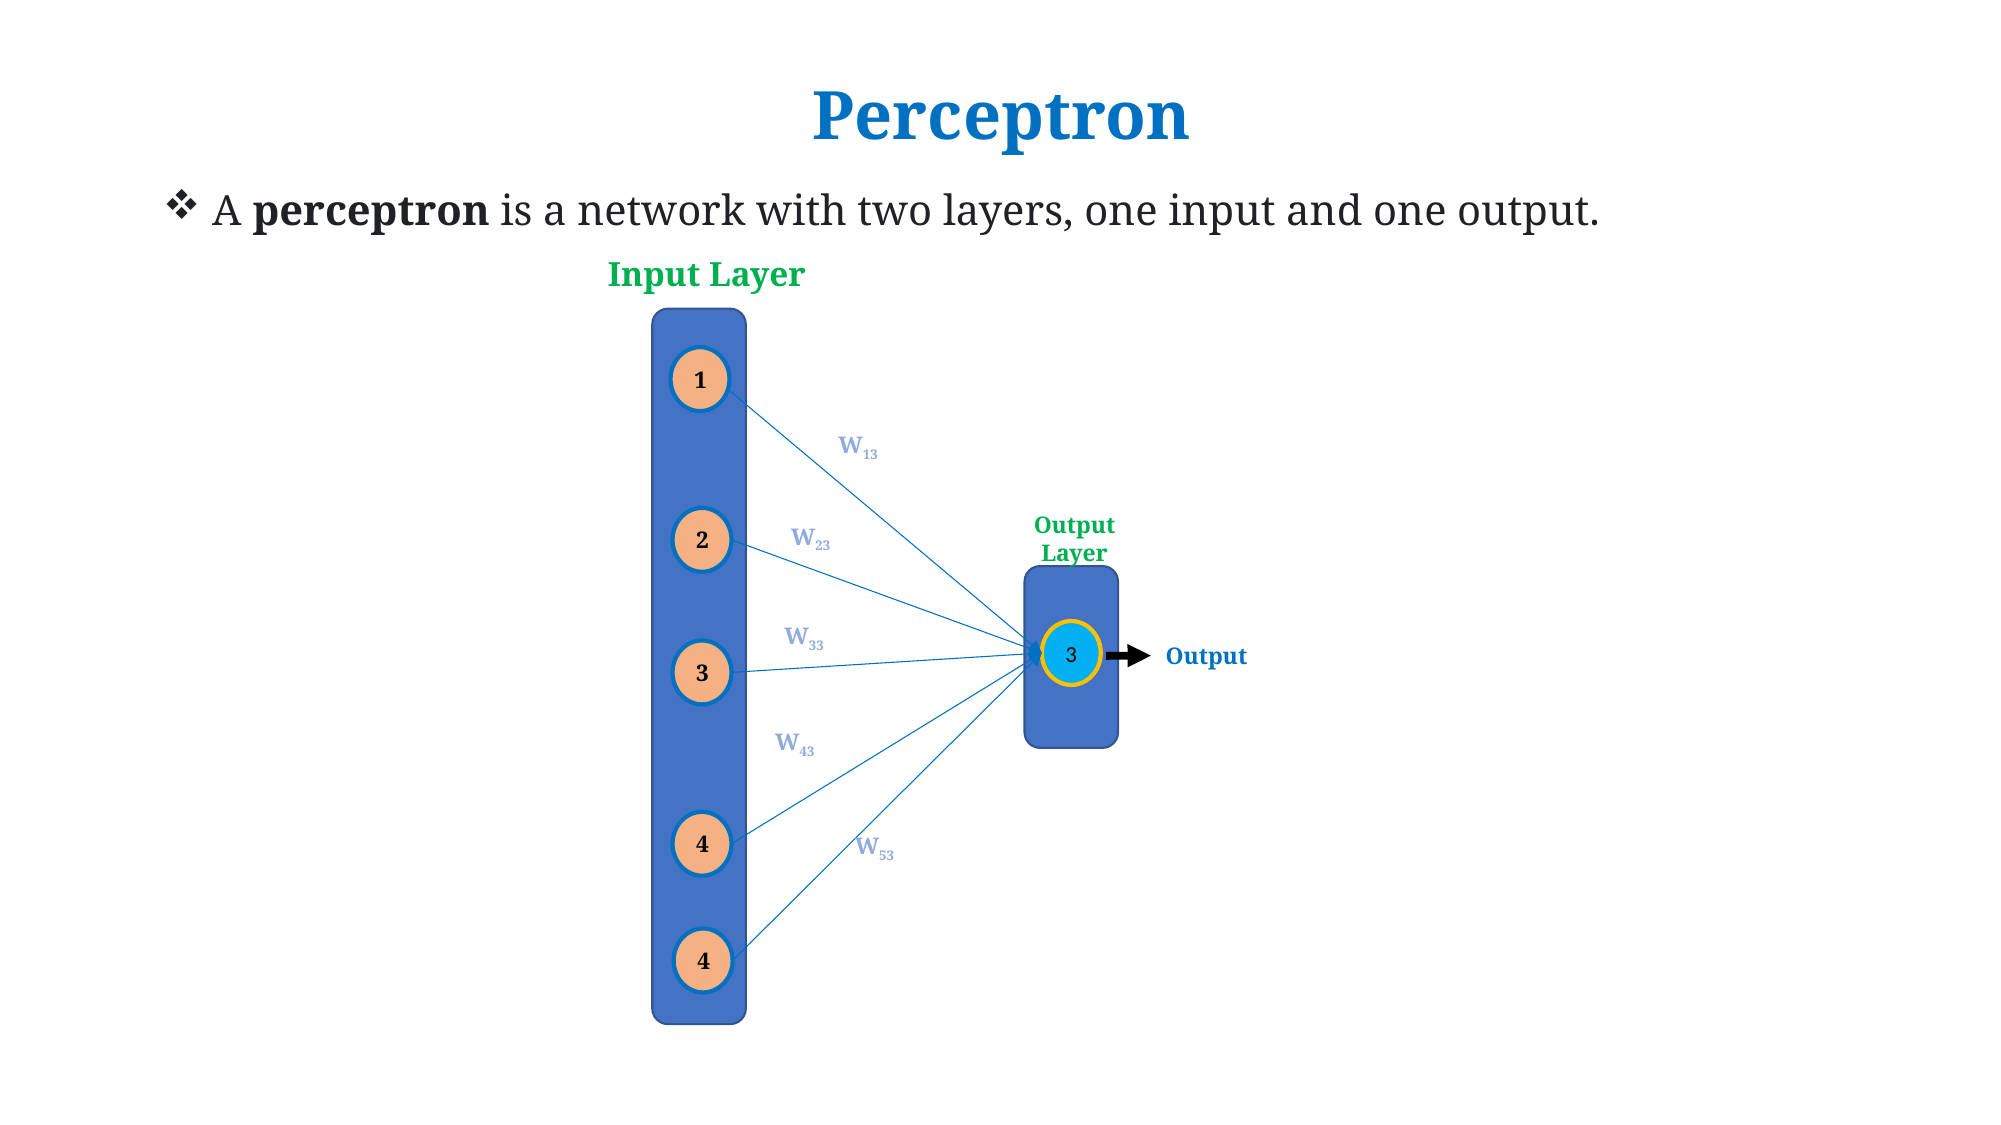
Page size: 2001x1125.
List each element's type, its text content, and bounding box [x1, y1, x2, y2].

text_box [731, 539, 1042, 652]
text_box Output Layer [1042, 503, 1139, 574]
text_box 3 [671, 639, 731, 706]
text_box 4 [671, 810, 732, 877]
text_box Output [1150, 634, 1263, 677]
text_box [732, 652, 1042, 961]
text_box 3 [1042, 619, 1102, 687]
text_box [1042, 574, 1120, 749]
title Perceptron [148, 66, 1874, 170]
text_box 2 [671, 506, 729, 573]
text_box [651, 307, 747, 1026]
list A perceptron is a network with two layers, one input and one output. [148, 181, 1874, 244]
text_box 4 [672, 927, 734, 994]
text_box Input Layer [575, 246, 839, 301]
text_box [729, 390, 1042, 654]
text_box 1 [669, 346, 731, 413]
